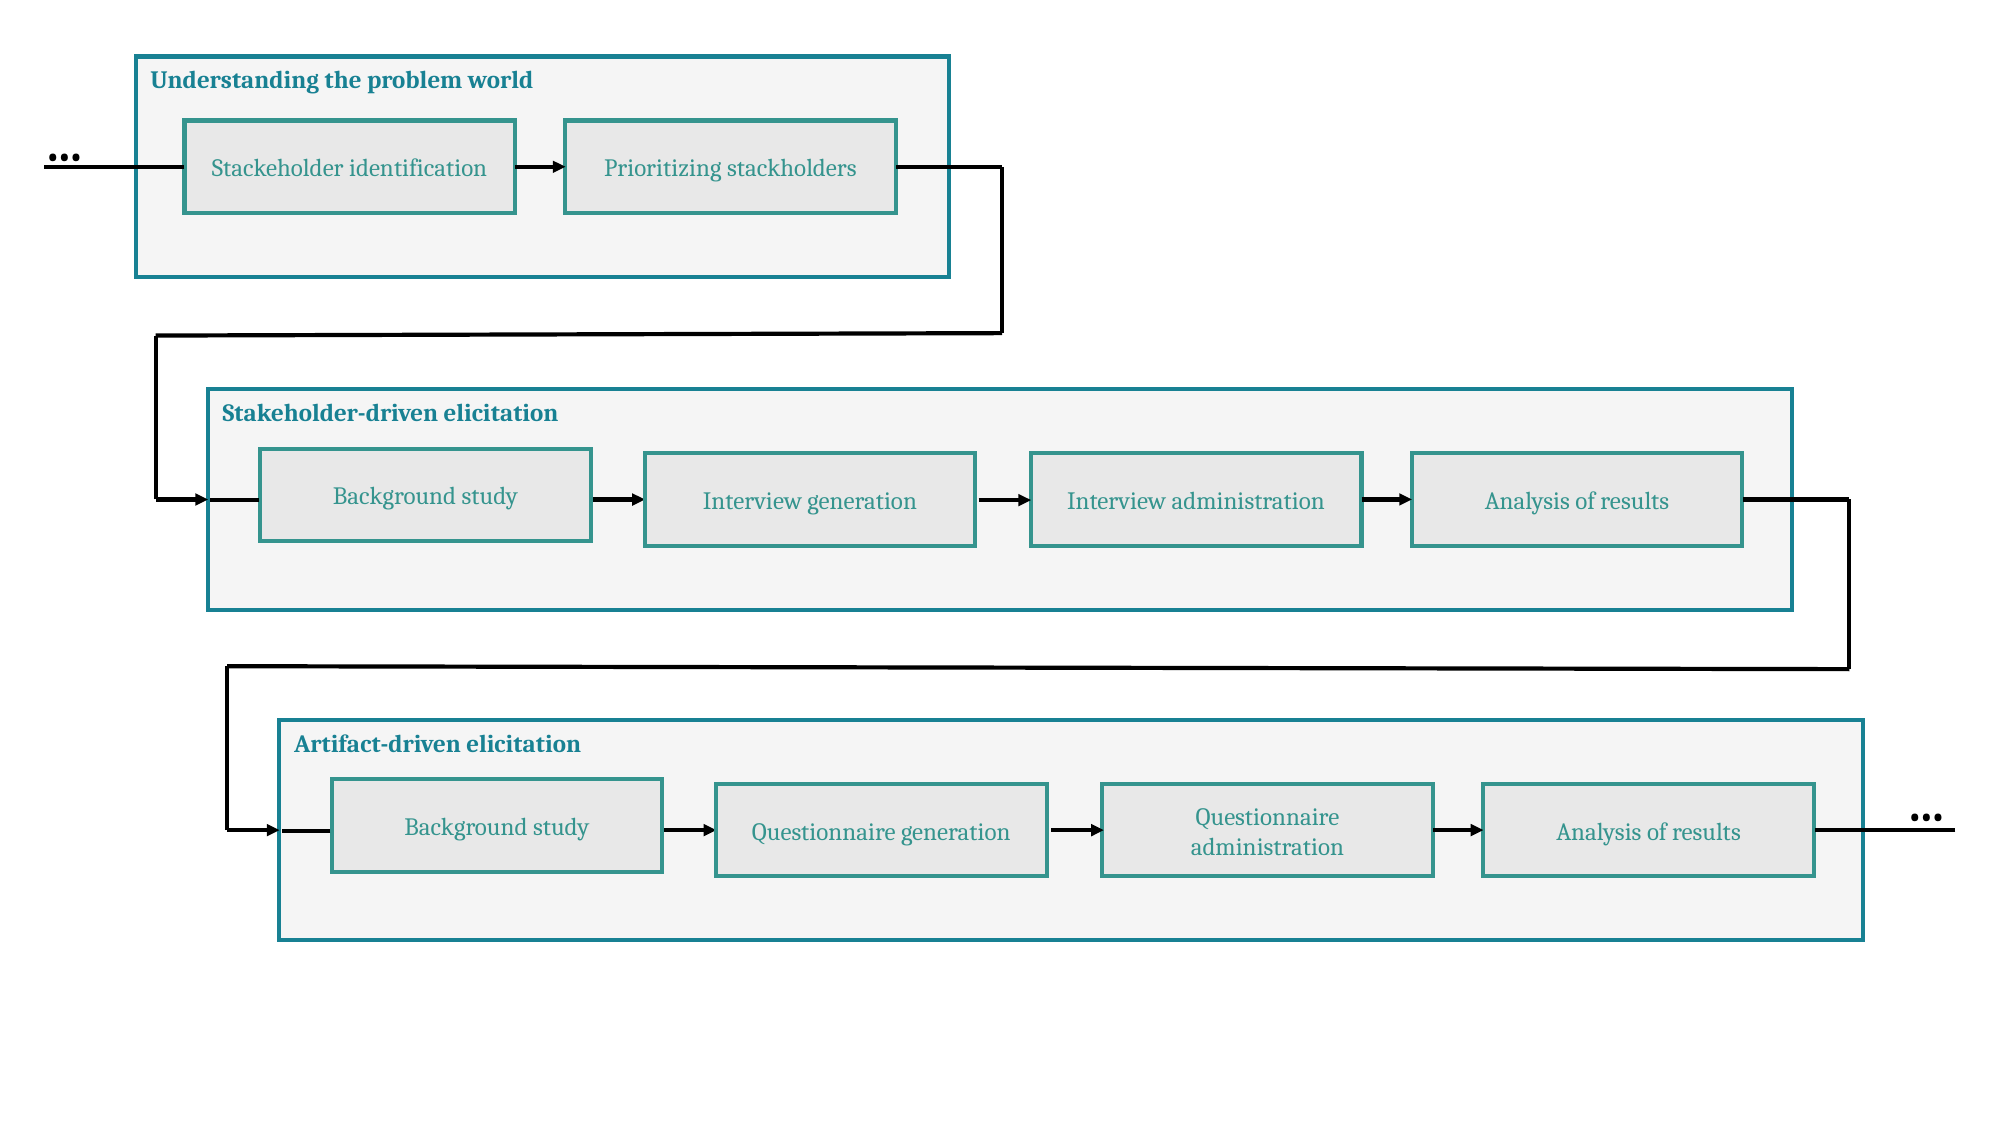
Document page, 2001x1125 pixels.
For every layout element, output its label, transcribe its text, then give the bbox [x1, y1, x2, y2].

text_box Questionnaire generation [715, 783, 1048, 877]
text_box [227, 666, 1850, 670]
text_box Background study [331, 778, 663, 873]
text_box Interview administration [1030, 452, 1363, 547]
text_box Stackeholder identification [183, 119, 516, 214]
text_box Analysis of results [1411, 452, 1743, 547]
text_box … [1892, 764, 1985, 839]
text_box Artifact-driven elicitation [278, 719, 1864, 941]
text_box Stakeholder-driven elicitation [207, 388, 1793, 611]
text_box Questionnaire administration [1101, 783, 1434, 877]
text_box Interview generation [644, 452, 976, 547]
text_box … [30, 104, 143, 179]
text_box Understanding the problem world [135, 168, 950, 278]
text_box Background study [259, 448, 592, 542]
text_box Analysis of results [1482, 783, 1815, 877]
text_box Prioritizing stackholders [564, 119, 897, 214]
text_box Understanding the problem world [135, 56, 950, 165]
